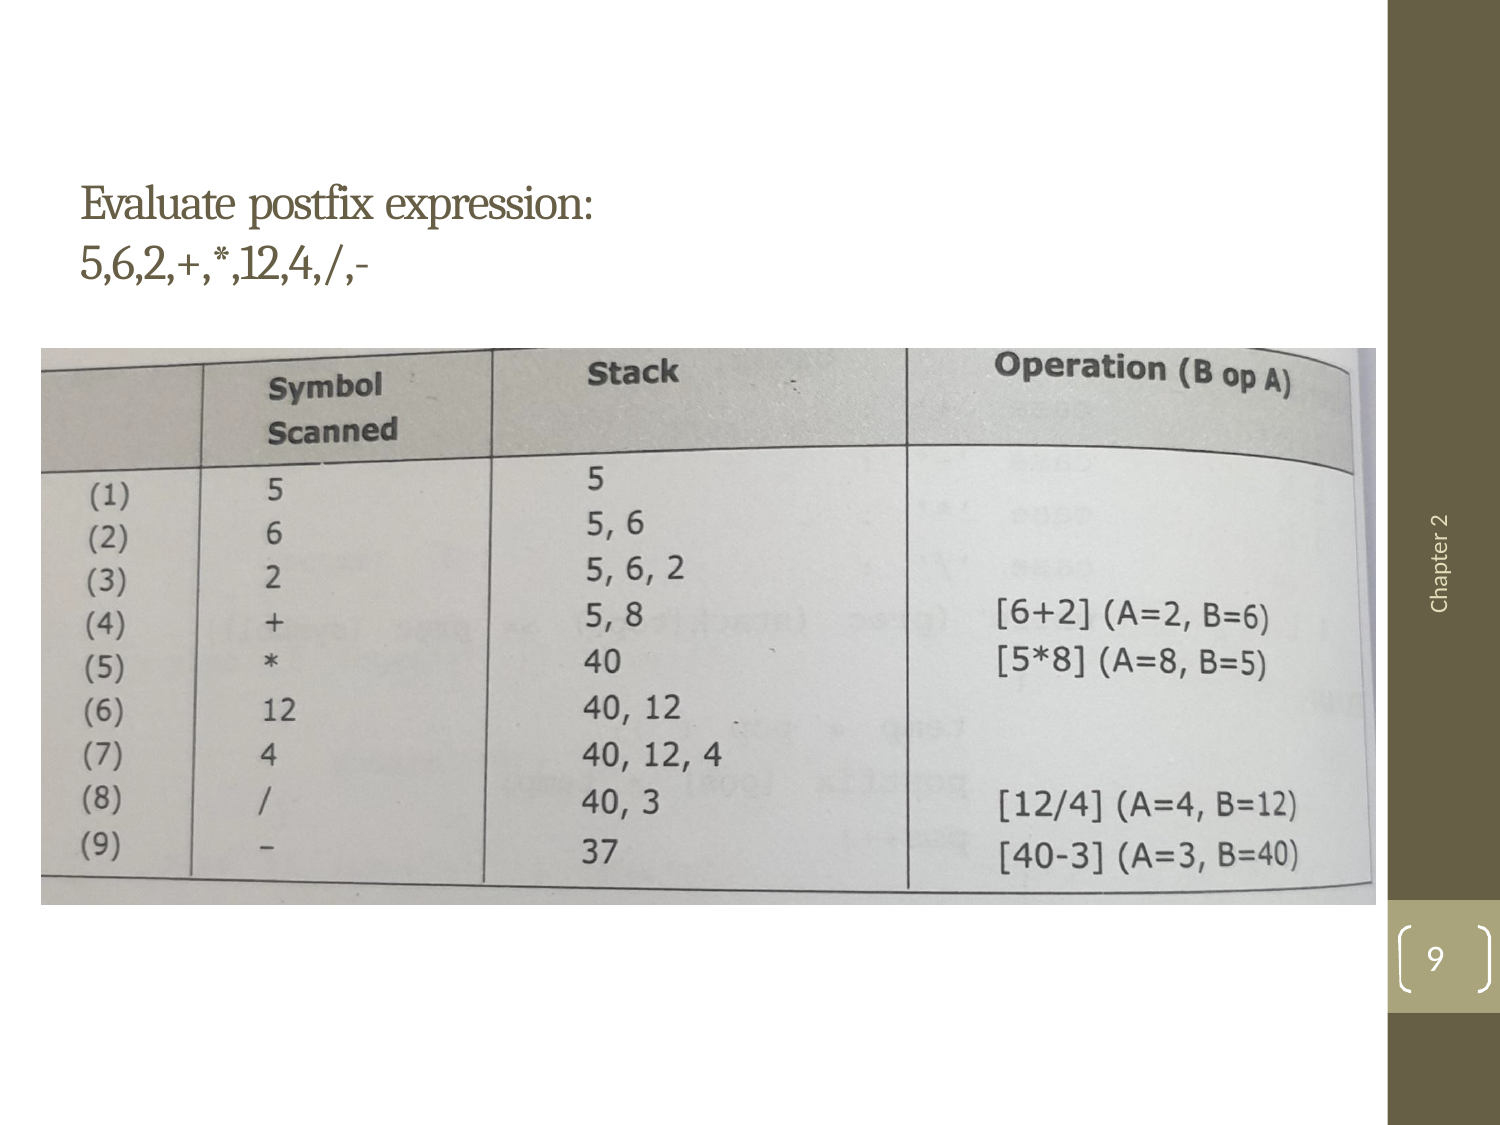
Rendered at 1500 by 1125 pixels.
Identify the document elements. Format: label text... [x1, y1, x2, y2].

title Evaluate postfix expression: 5,6,2,+,*,12,4,/,- [77, 167, 621, 347]
text_box [1477, 925, 1492, 994]
text_box [1398, 925, 1412, 994]
picture [40, 348, 1377, 906]
text_box Chapter 2 [1426, 512, 1456, 616]
slide_number 9 [1419, 941, 1472, 1125]
